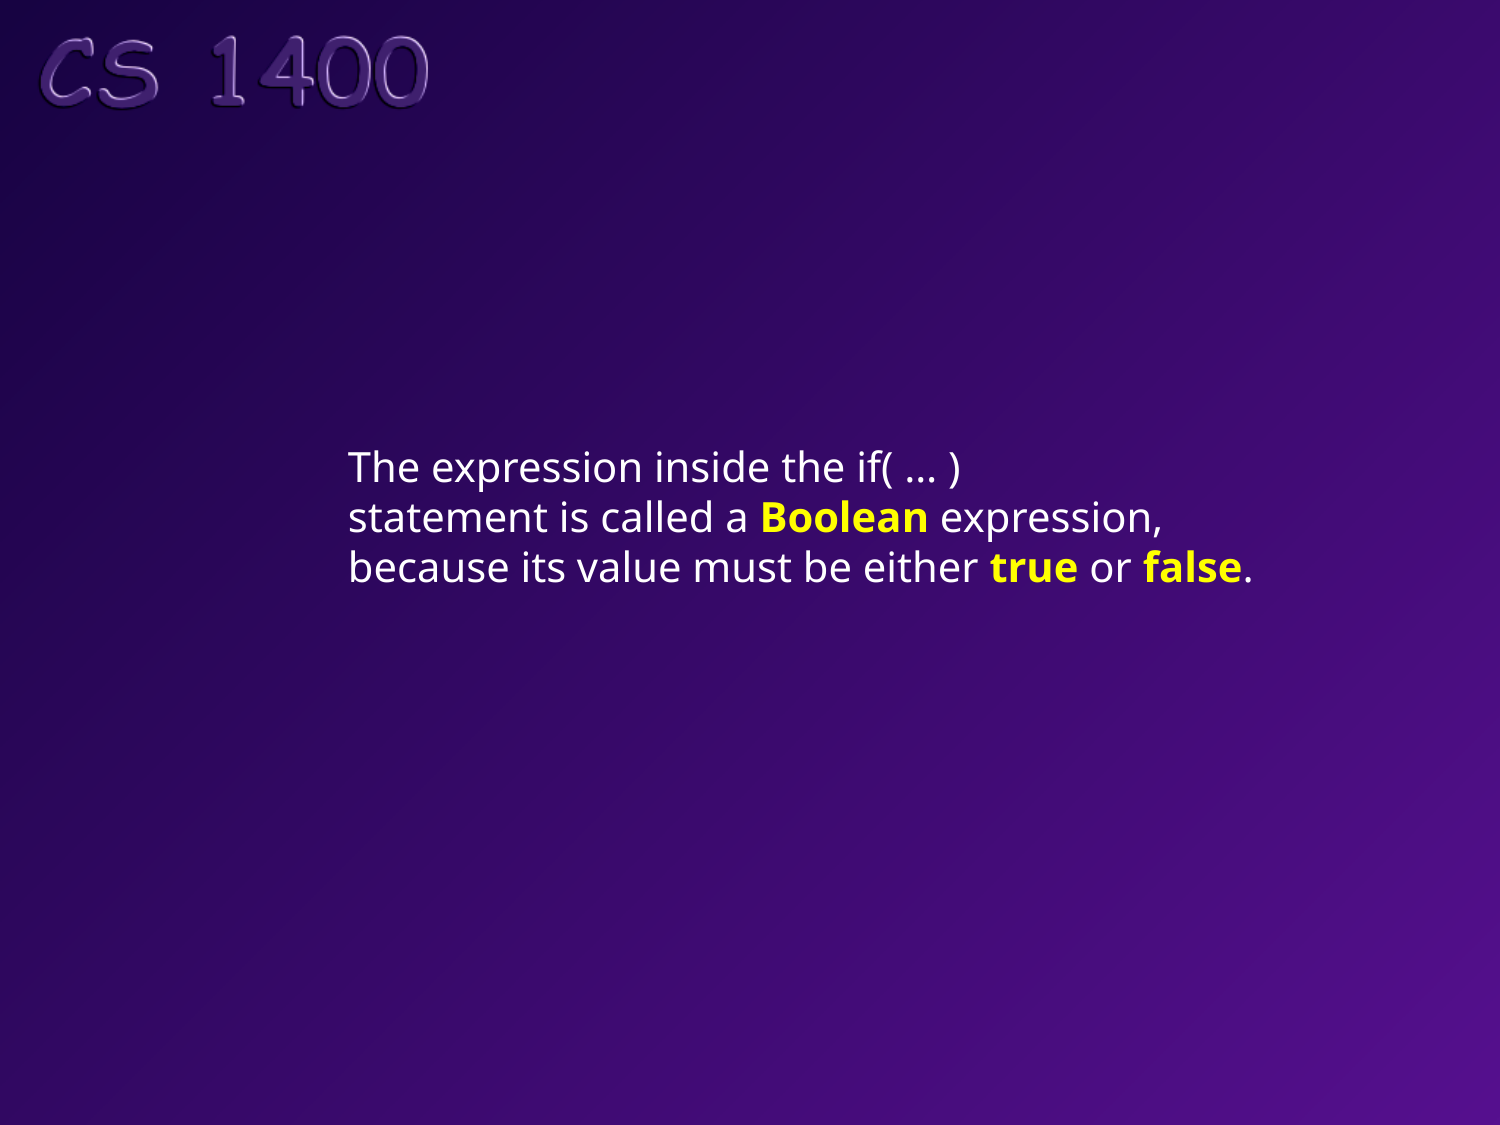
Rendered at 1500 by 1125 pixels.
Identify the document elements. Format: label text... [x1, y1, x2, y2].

picture [0, 0, 1500, 1125]
text_box The expression inside the if( … ) statement is called a Boolean expression, because its value must be either true or false. [333, 433, 1269, 599]
